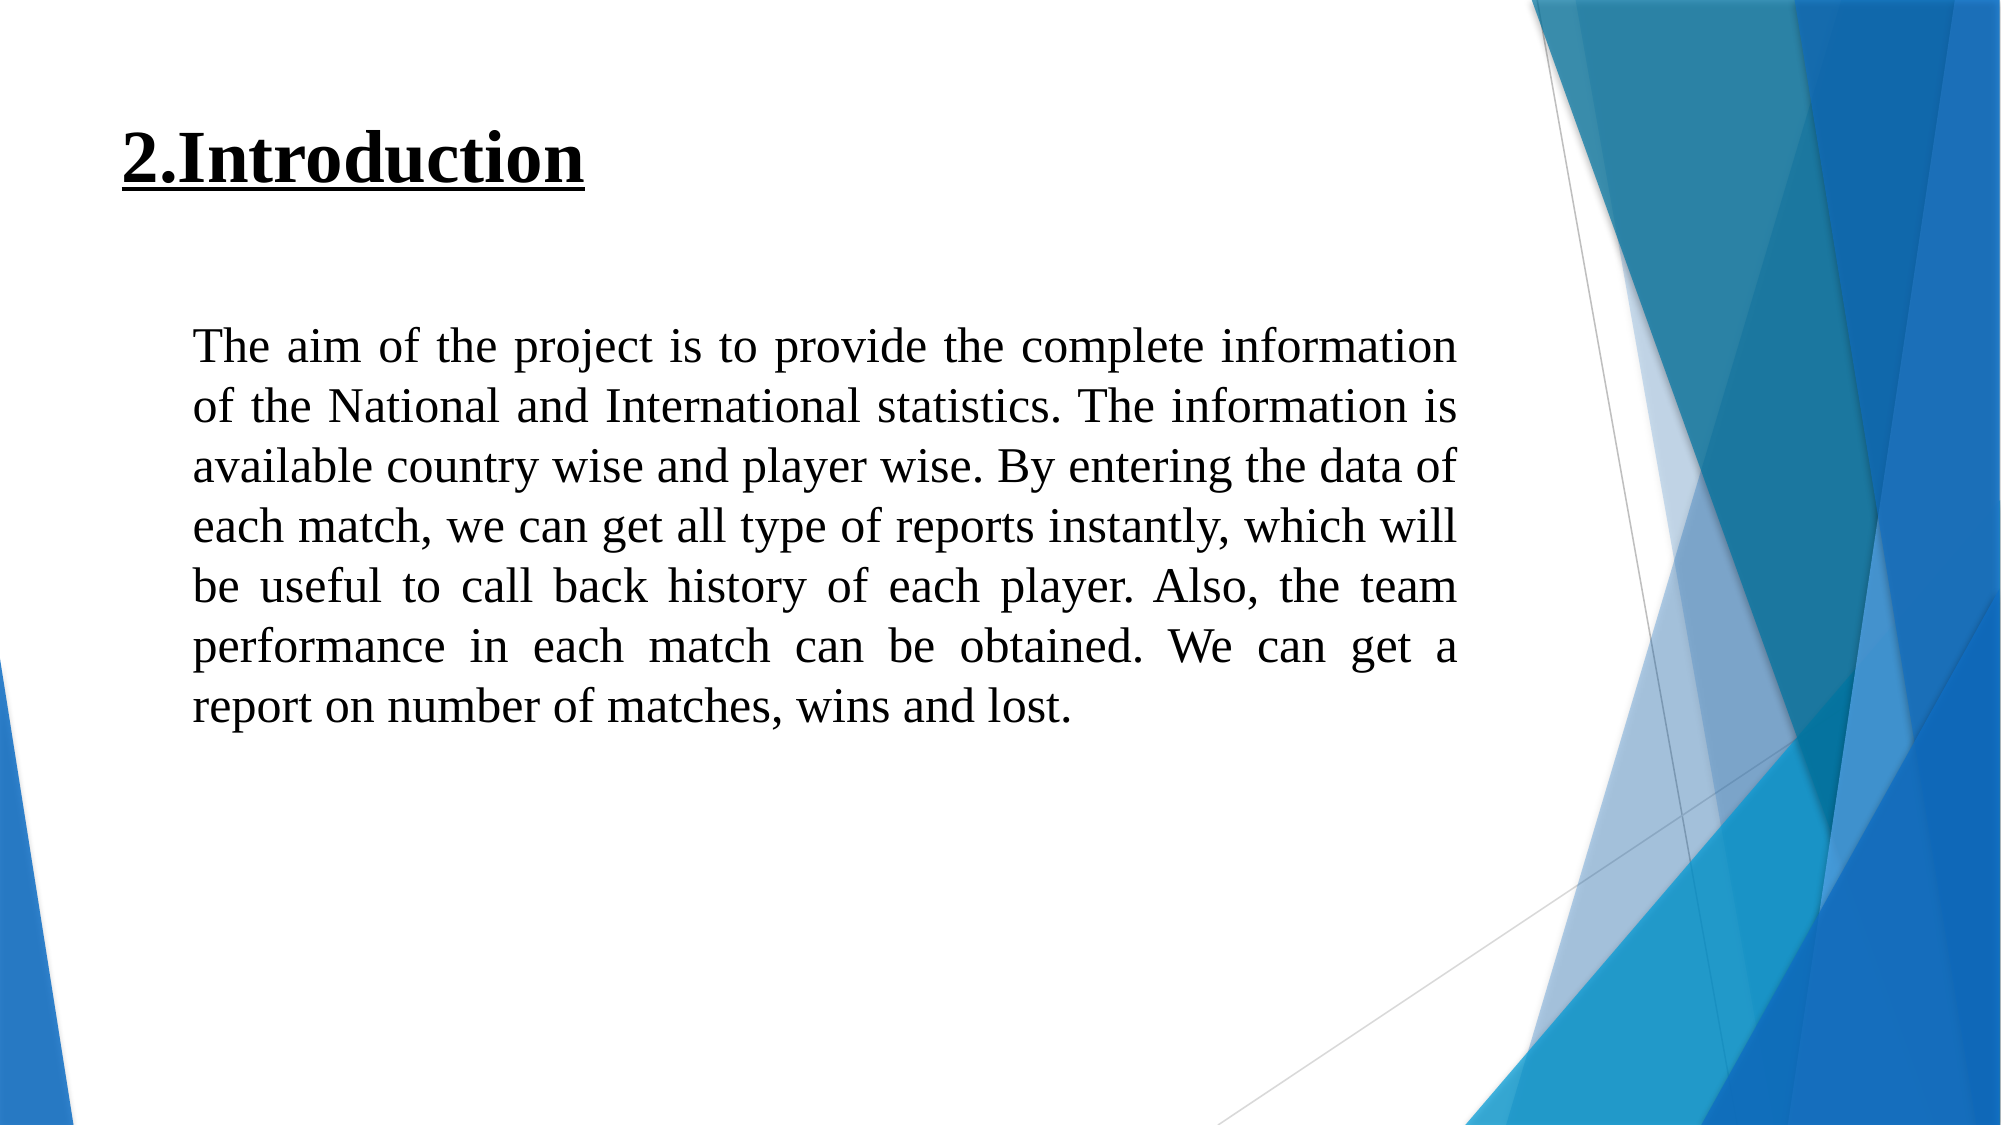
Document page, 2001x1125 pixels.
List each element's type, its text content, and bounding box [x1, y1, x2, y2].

text_box The aim of the project is to provide the complete information of the National and International statistics. The information is available country wise and player wise. By entering the data of each match, we can get all type of reports instantly, which will be useful to call back history of each player. Also, the team performance in each match can be obtained. We can get a report on number of matches, wins and lost. [177, 304, 1474, 740]
title 2.Introduction [106, 99, 707, 228]
